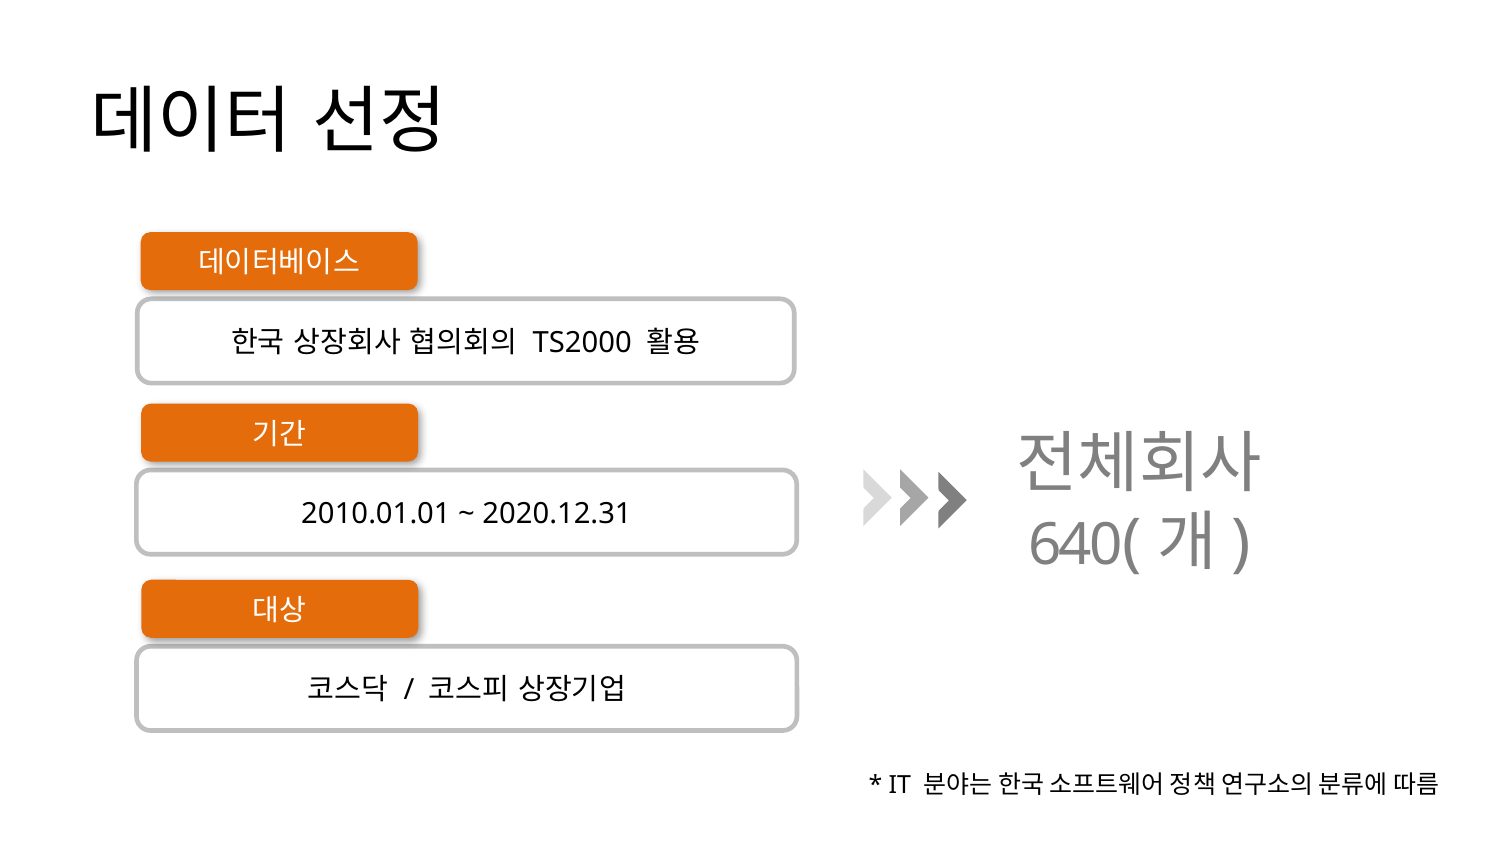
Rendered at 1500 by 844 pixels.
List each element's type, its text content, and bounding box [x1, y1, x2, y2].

text_box 2010.01.01 ~ 2020.12.31 [134, 467, 799, 557]
text_box * IT 분야는 한국 소프트웨어 정책 연구소의 분류에 따름 [860, 734, 1500, 843]
text_box 데이터베이스 [138, 229, 420, 293]
text_box [898, 467, 931, 528]
text_box [861, 467, 894, 528]
text_box 코스닥 / 코스피 상장기업 [134, 644, 800, 733]
text_box 전체회사 640(개) [967, 415, 1327, 582]
text_box 대상 [139, 577, 421, 640]
text_box 기간 [138, 401, 421, 464]
text_box 데이터 선정 [74, 60, 1425, 175]
text_box 한국 상장회사 협의회의 TS2000 활용 [135, 296, 797, 386]
text_box [936, 469, 969, 531]
